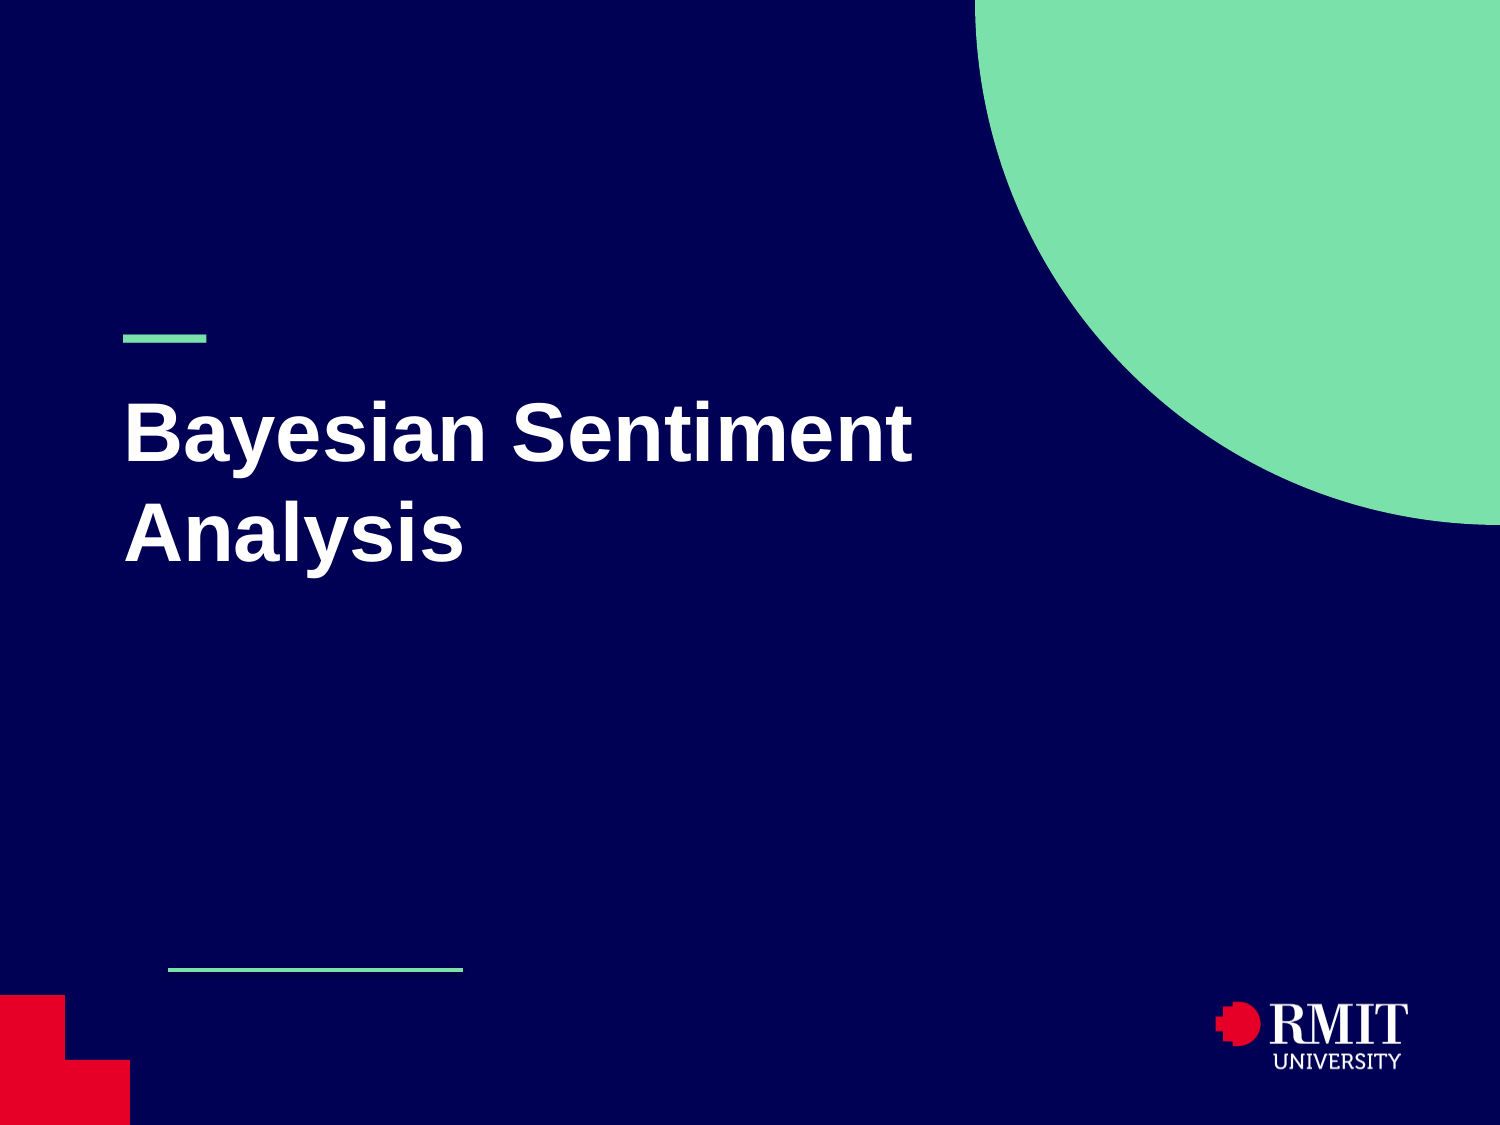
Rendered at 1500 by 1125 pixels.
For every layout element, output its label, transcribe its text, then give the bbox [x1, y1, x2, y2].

picture [1196, 984, 1427, 1089]
text_box [152, 842, 1068, 1033]
title — Bayesian Sentiment Analysis [108, 270, 1196, 859]
